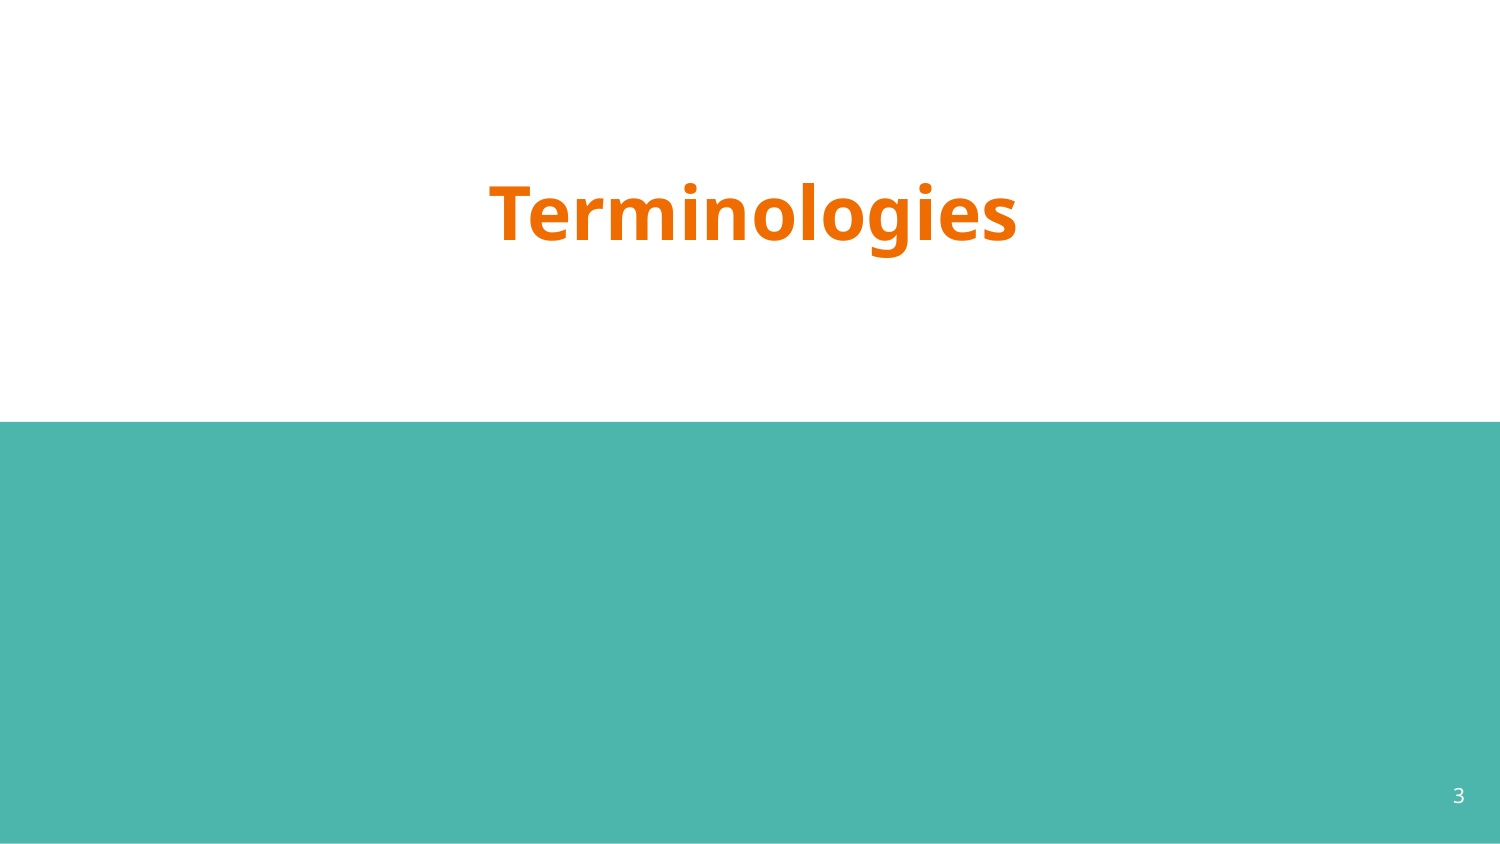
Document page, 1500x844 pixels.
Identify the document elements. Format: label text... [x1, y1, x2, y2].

title Terminologies [51, 133, 1458, 289]
slide_number ‹#› [1389, 764, 1480, 830]
